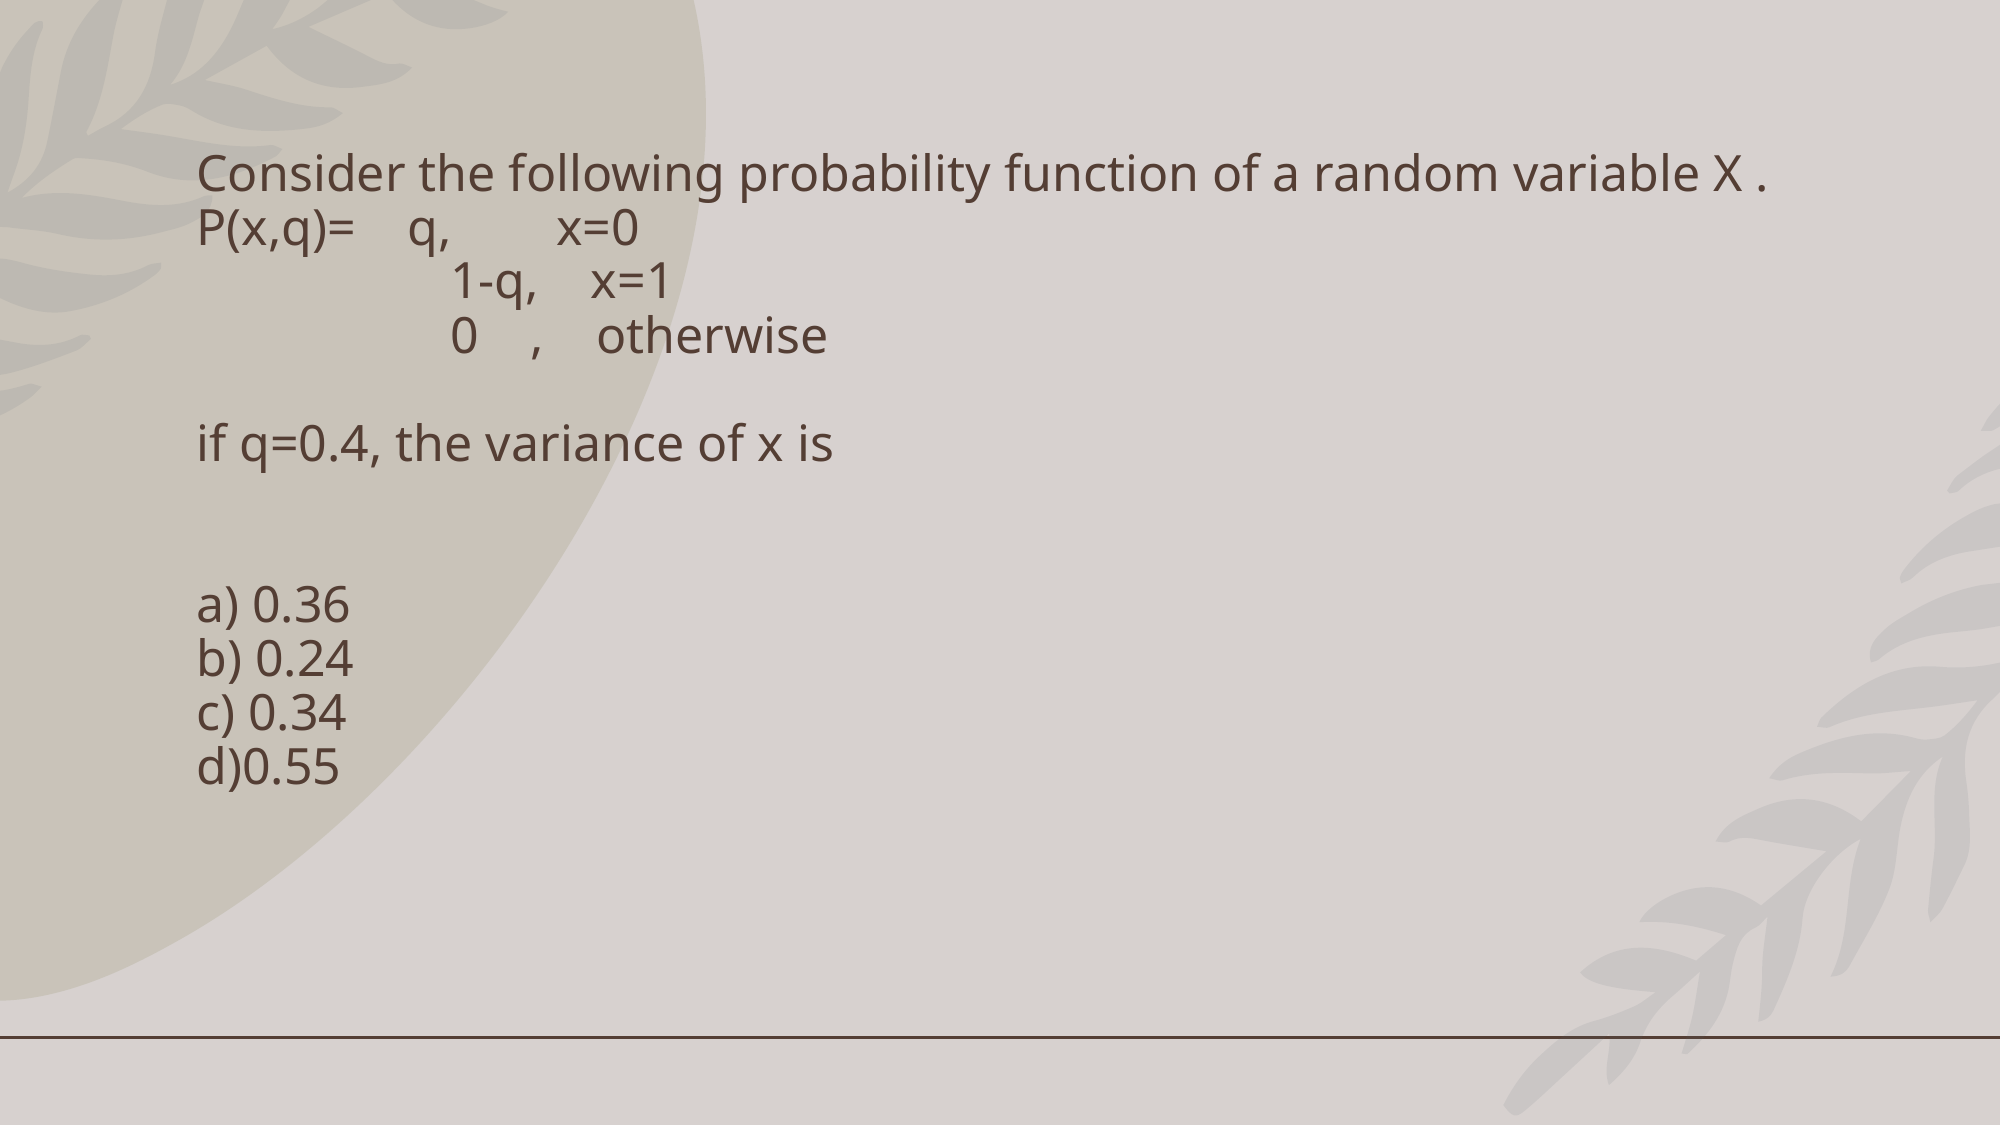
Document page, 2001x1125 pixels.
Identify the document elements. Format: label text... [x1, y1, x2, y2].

title Consider the following probability function of a random variable X . P(x,q)= q, x=0 1-q, x=1 0 , otherwise if q=0.4, the variance of x is a) 0.36 b) 0.24 c) 0.34 d)0.55 [181, 328, 1907, 891]
